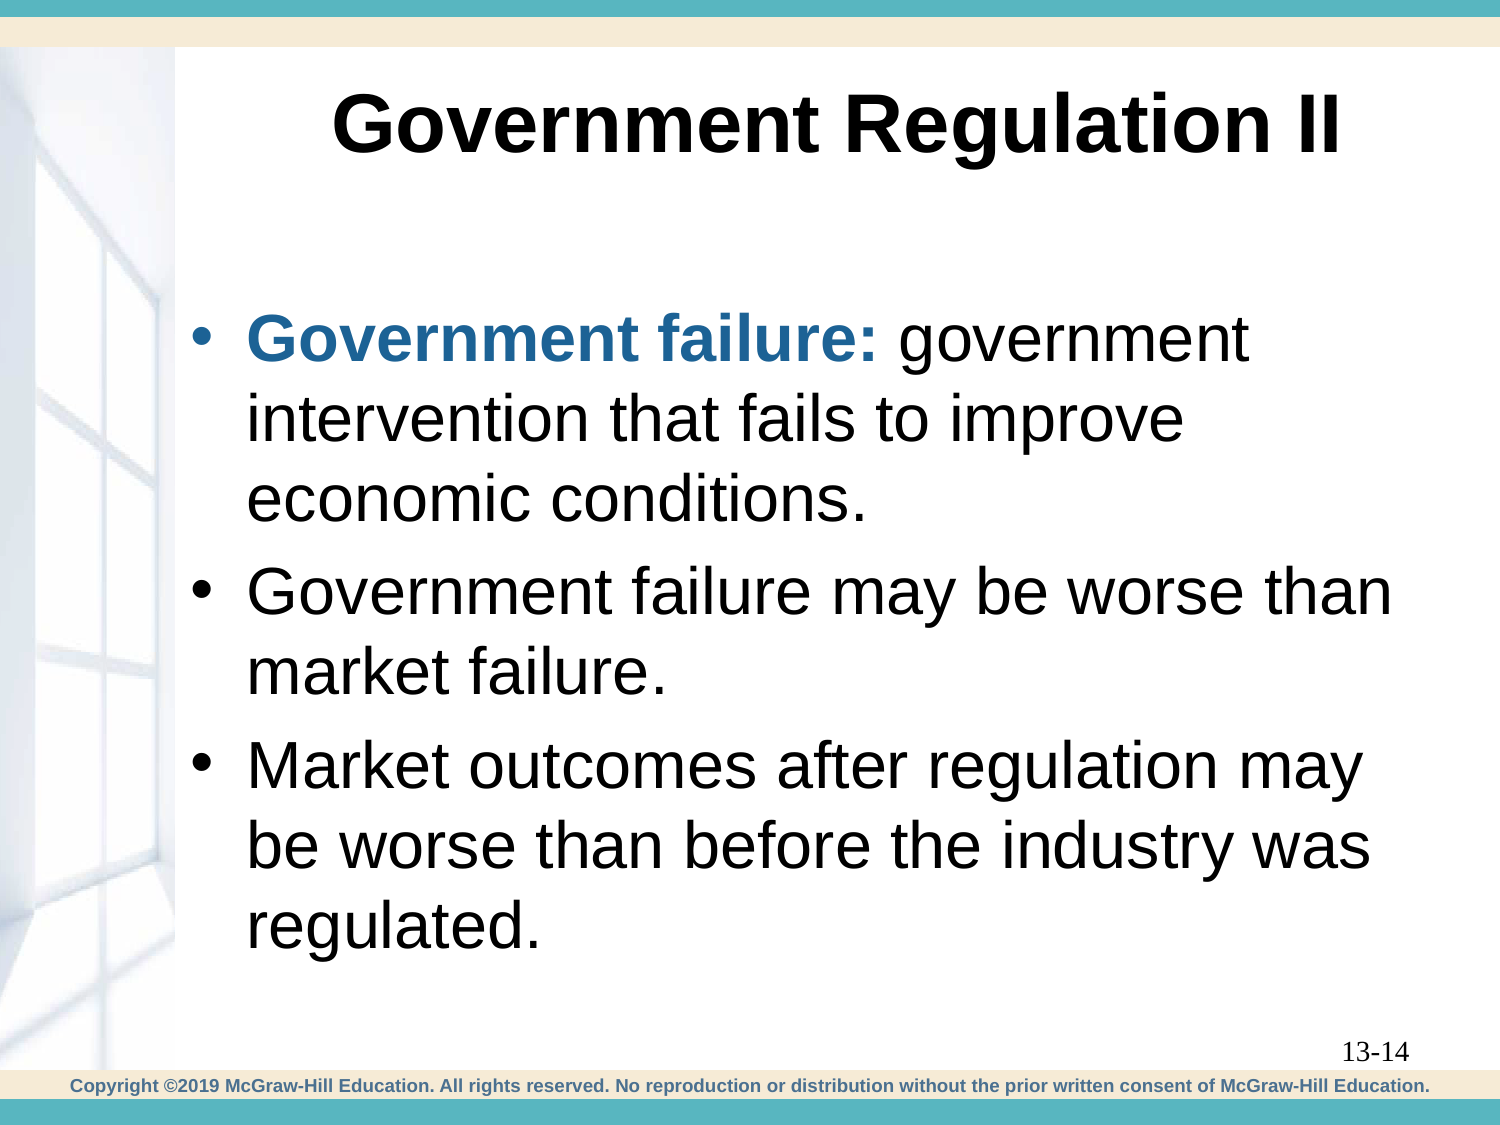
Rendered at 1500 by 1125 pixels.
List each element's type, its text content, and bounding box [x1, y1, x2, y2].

title Government Regulation II [174, 0, 1500, 238]
slide_number 13-14 [1074, 1024, 1425, 1103]
list Government failure: government intervention that fails to improve economic conditions. Government failure may be worse than market failure. Market outcomes after regulation may be worse than before the industry was regulated. [175, 287, 1414, 1030]
